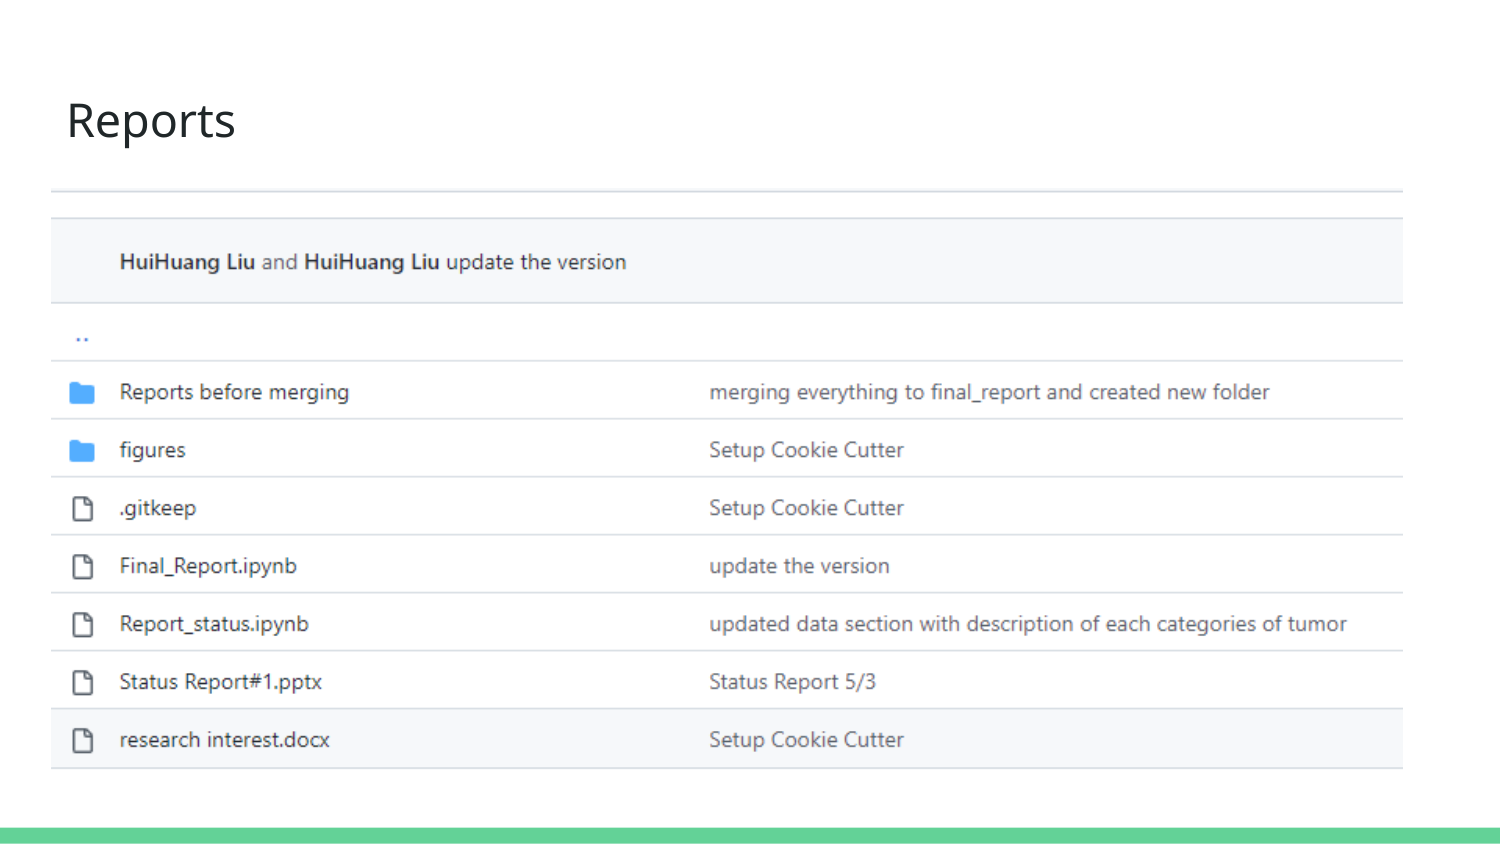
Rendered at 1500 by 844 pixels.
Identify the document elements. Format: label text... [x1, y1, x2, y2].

title Reports [51, 72, 1449, 167]
picture [50, 188, 1403, 777]
